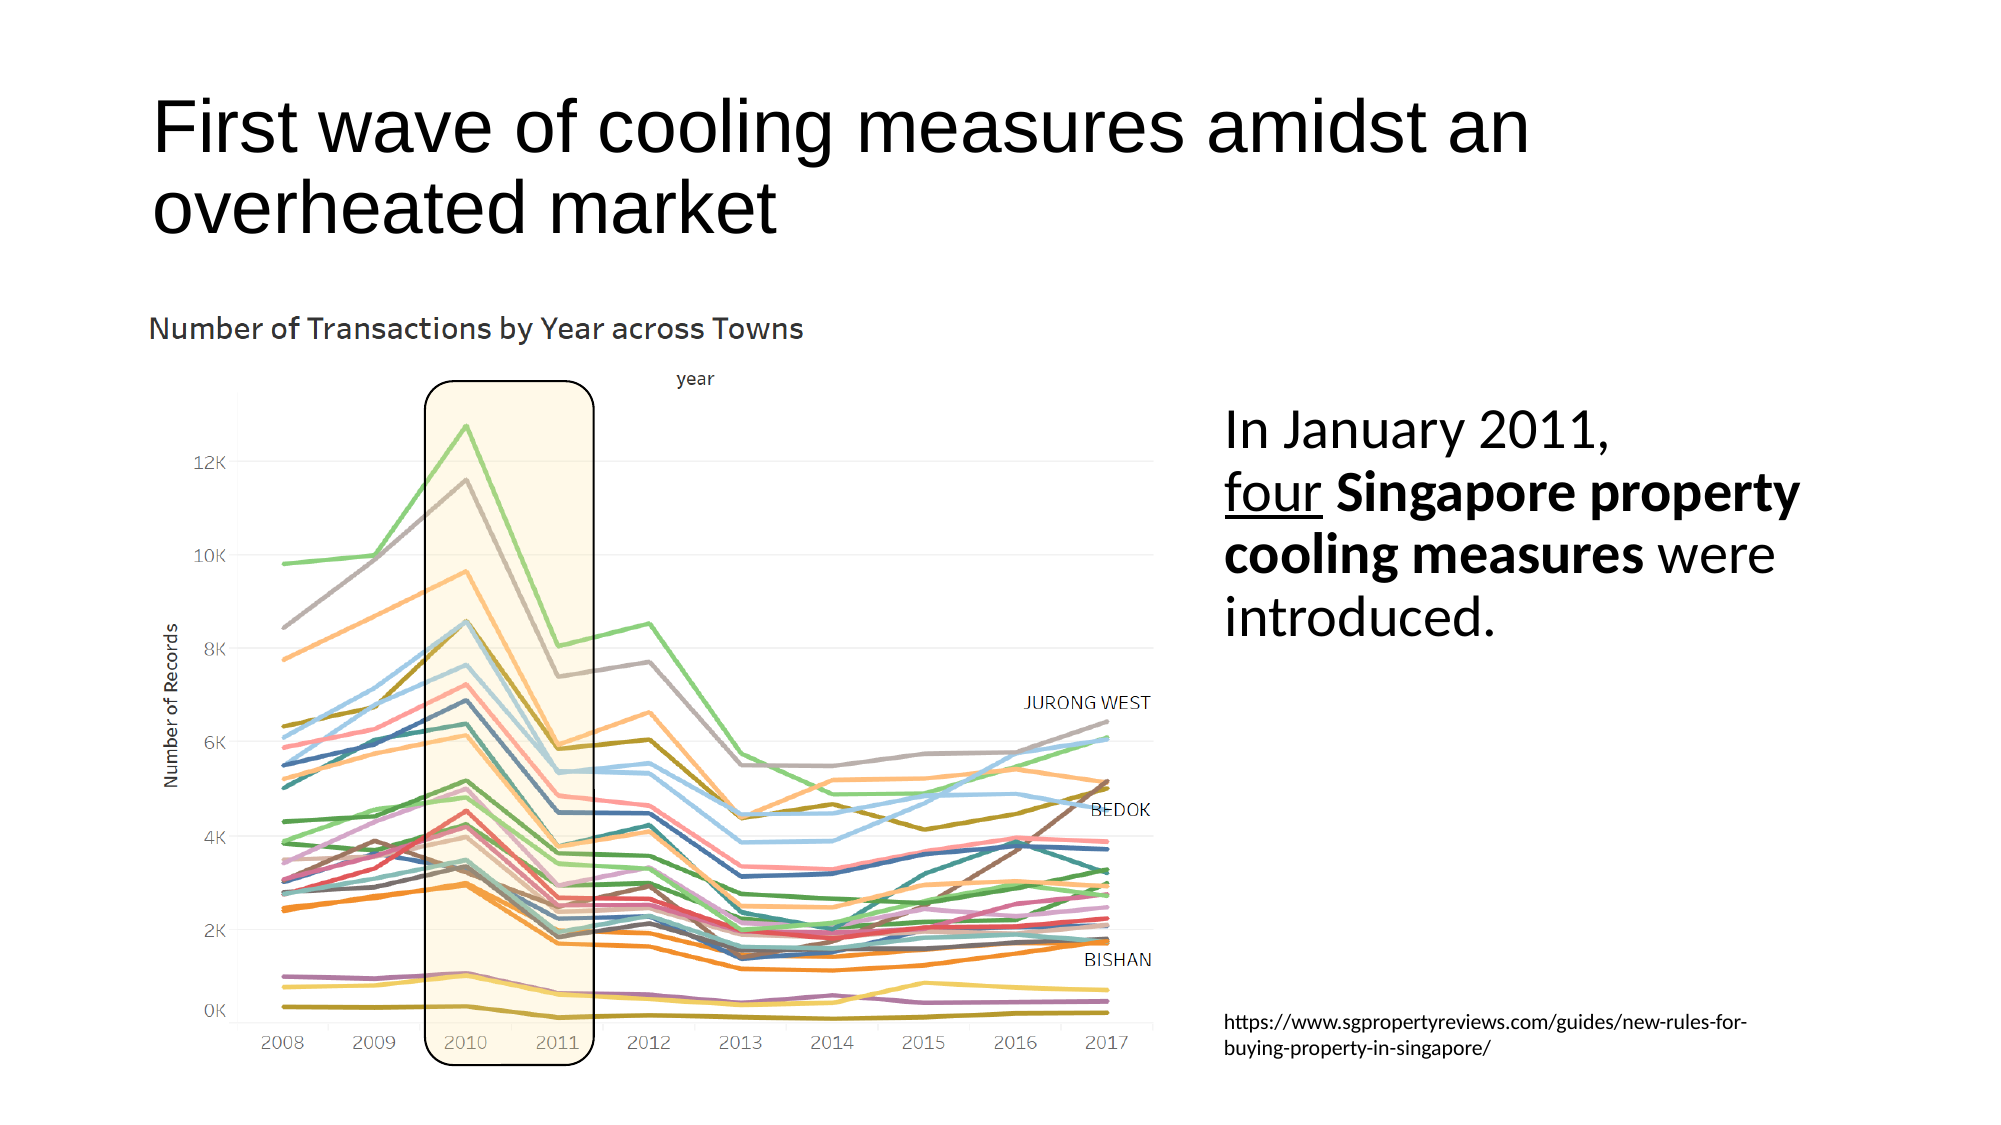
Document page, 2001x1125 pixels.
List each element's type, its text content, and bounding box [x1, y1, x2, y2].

picture [137, 298, 1163, 1066]
list In January 2011, four Singapore property cooling measures were introduced. [1209, 299, 1863, 1014]
title First wave of cooling measures amidst an overheated market [137, 59, 1863, 278]
text_box https://www.sgpropertyreviews.com/guides/new-rules-for-buying-property-in-singapore/ [1209, 1000, 1816, 1068]
